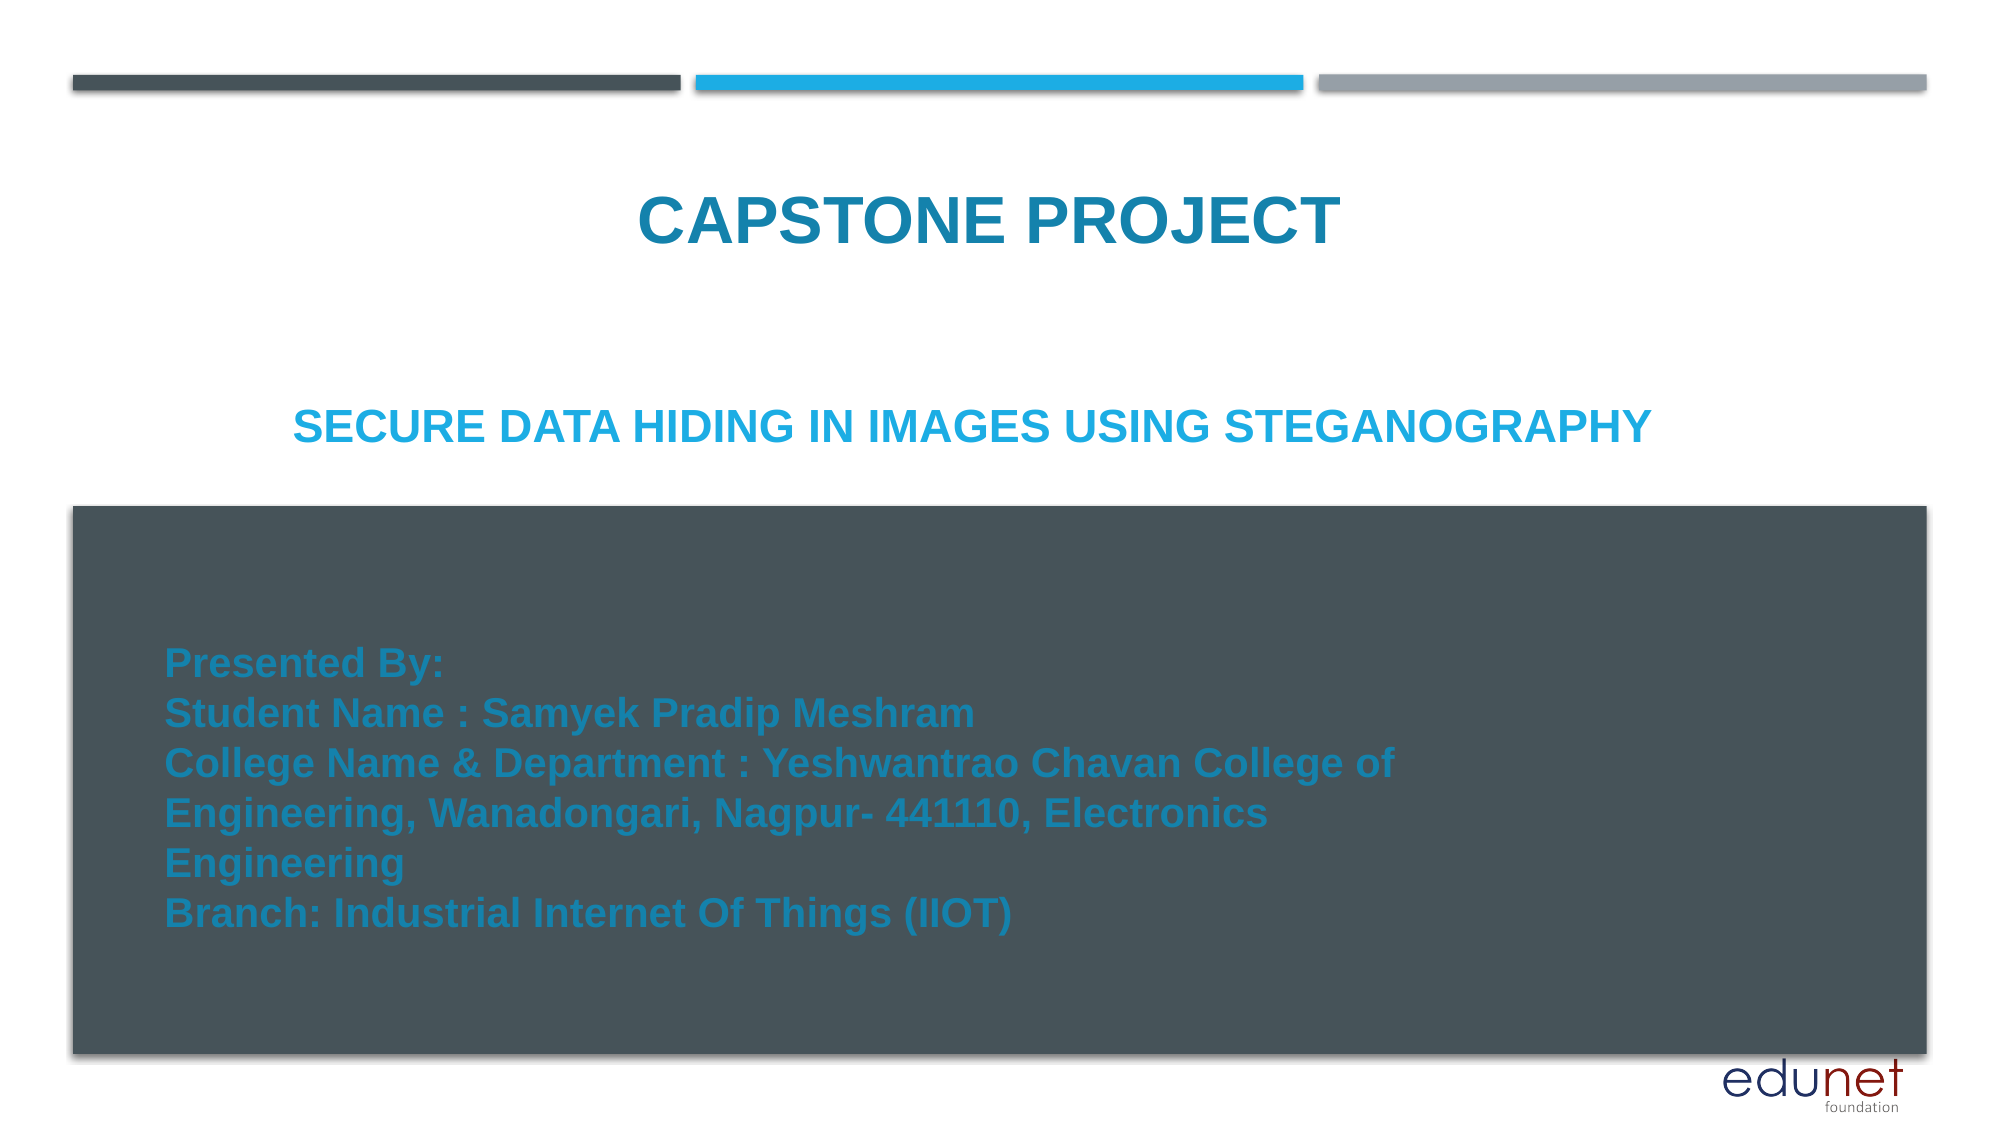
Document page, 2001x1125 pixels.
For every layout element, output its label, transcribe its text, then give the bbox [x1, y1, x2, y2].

text_box Presented By: Student Name : Samyek Pradip Meshram College Name & Department : Yeshwantrao Chavan College of Engineering, Wanadongari, Nagpur- 441110, Electronics Engineering Branch: Industrial Internet Of Things (IIOT) [149, 628, 1459, 994]
picture [1719, 1056, 1905, 1116]
title secure data hiding in images using steganography [222, 298, 1723, 460]
text_box CAPSTONE PROJECT [0, 169, 2000, 265]
